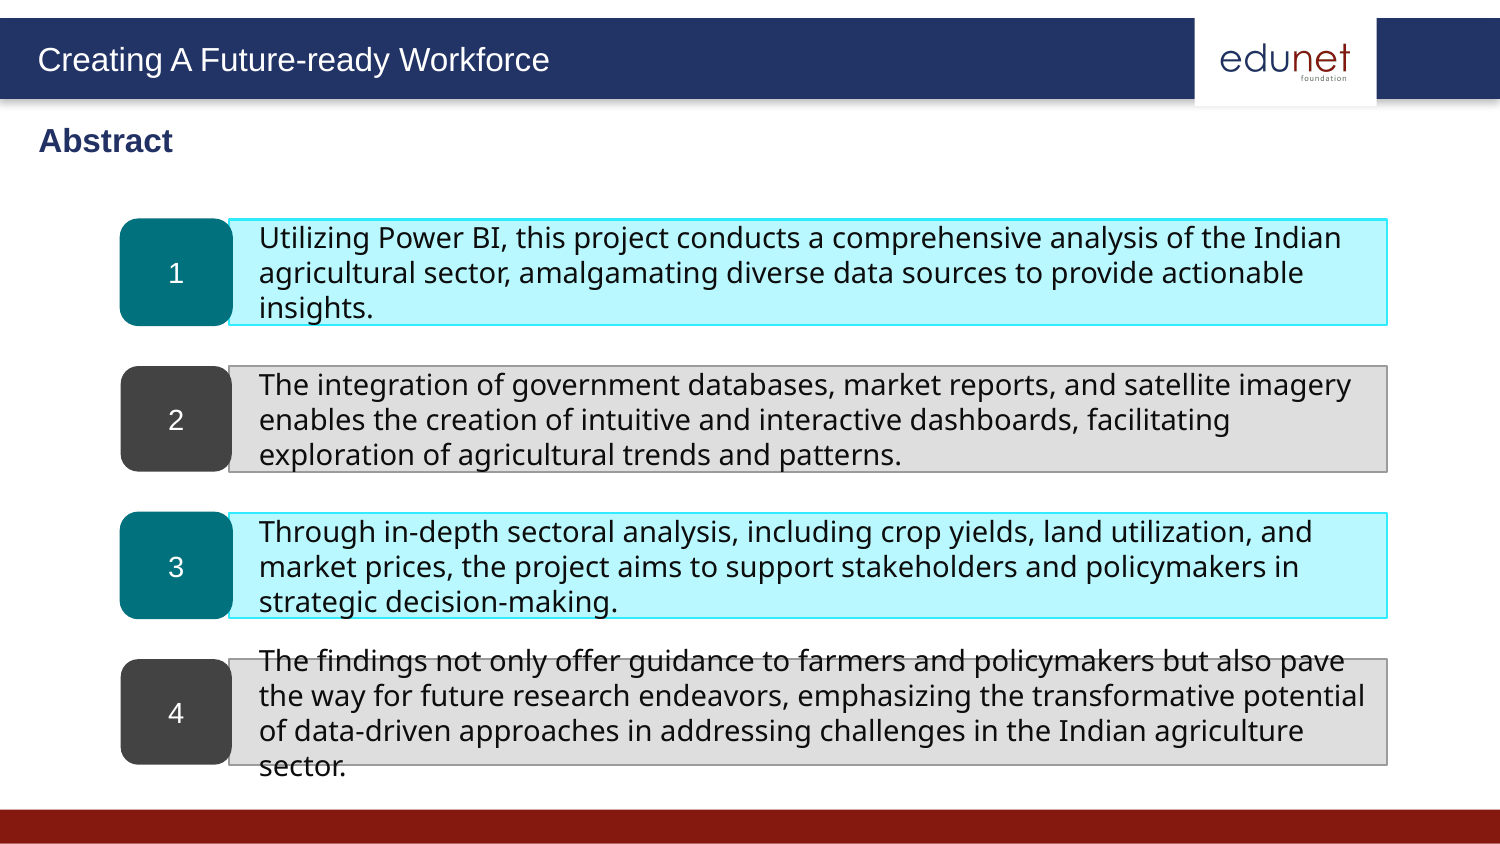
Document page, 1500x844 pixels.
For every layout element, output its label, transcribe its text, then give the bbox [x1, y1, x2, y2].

picture [1215, 38, 1356, 86]
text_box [120, 219, 1388, 765]
text_box Abstract [23, 112, 750, 167]
